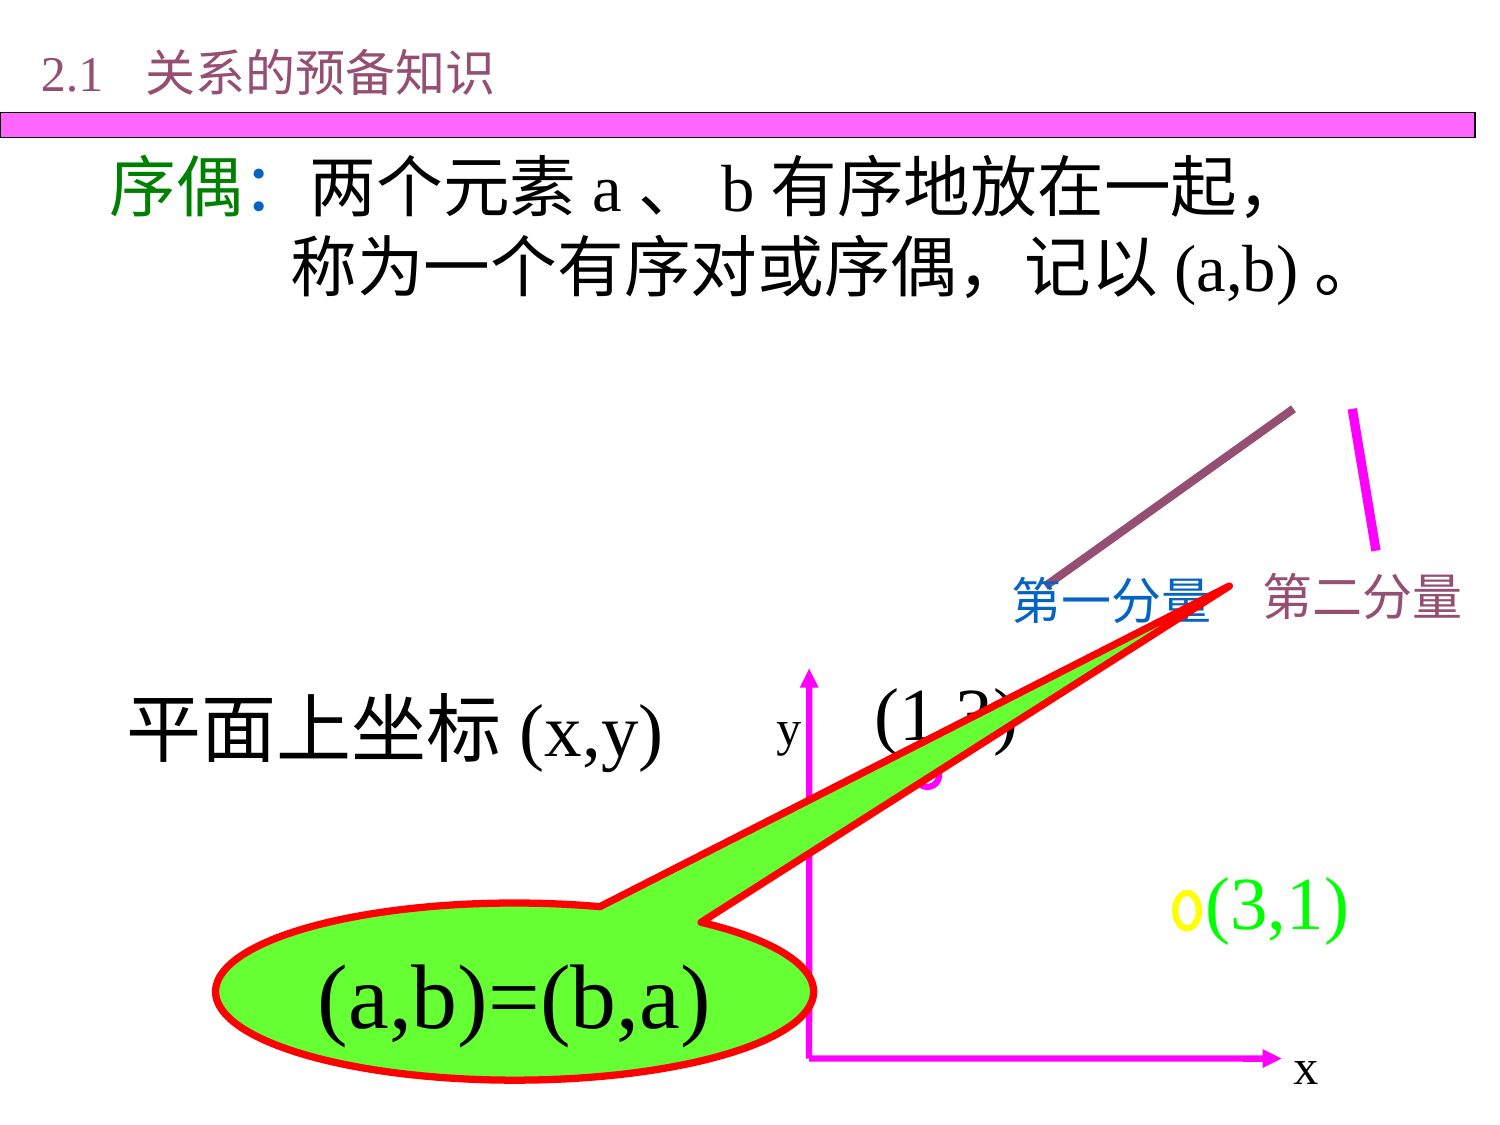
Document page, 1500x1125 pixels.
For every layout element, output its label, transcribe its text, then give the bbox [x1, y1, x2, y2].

text_box (a,b)=(b,a) [1090, 586, 1230, 657]
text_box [761, 657, 1365, 1102]
text_box 第一分量 [996, 562, 1227, 638]
text_box 第二分量 [1247, 558, 1478, 633]
text_box [0, 112, 1475, 138]
text_box 序偶：两个元素a、b有序地放在一起， 称为一个有序对或序偶，记以(a,b)。 [94, 138, 1397, 312]
text_box 2.1 关系的预备知识 [25, 34, 691, 110]
text_box (a,b)=(b,a) [215, 824, 761, 1081]
text_box 平面上坐标(x,y) [112, 674, 761, 780]
